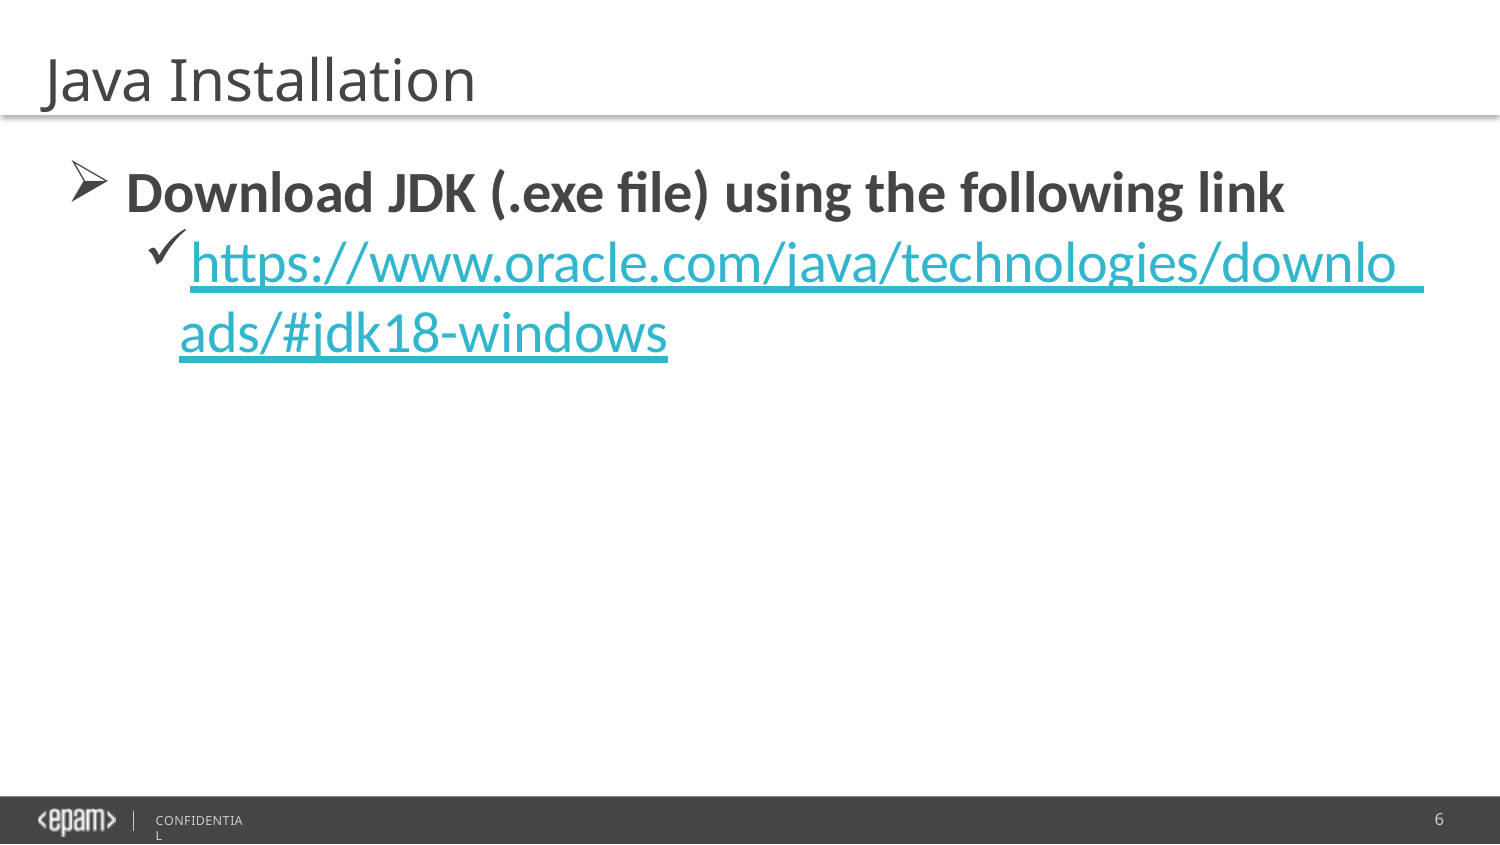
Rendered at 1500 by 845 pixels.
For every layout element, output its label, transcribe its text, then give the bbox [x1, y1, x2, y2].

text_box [0, 0, 1500, 139]
footer CONFIDENTIAL [153, 811, 243, 845]
picture [37, 808, 116, 837]
slide_number 6 [1428, 808, 1459, 845]
text_box Java Installation Download JDK (.exe file) using the following link https://www.oracle.com/java/technologies/downlo ads/#jdk18-windows [42, 147, 1452, 364]
